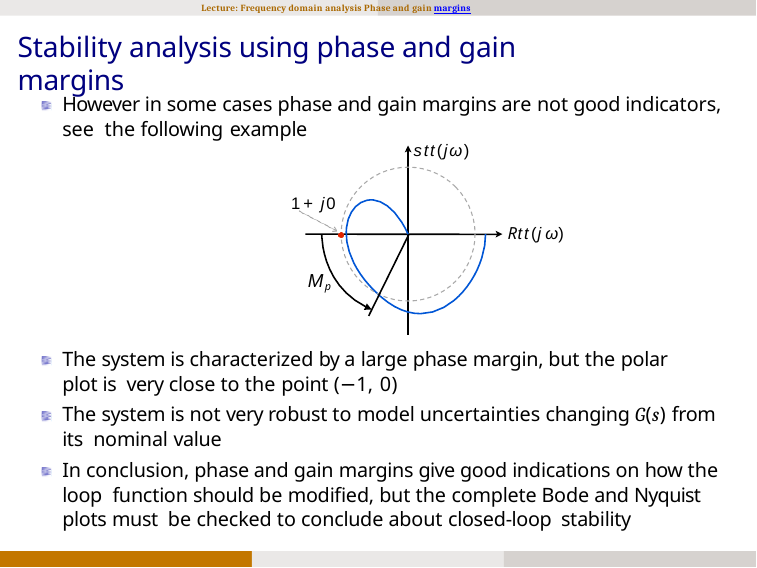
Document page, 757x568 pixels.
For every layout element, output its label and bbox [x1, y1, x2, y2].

text_box [41, 356, 52, 367]
text_box [199, 0, 756, 16]
text_box [41, 411, 52, 423]
text_box [60, 344, 736, 531]
text_box [0, 551, 756, 567]
text_box [41, 101, 52, 112]
text_box [58, 90, 726, 335]
title [15, 26, 611, 124]
text_box [41, 467, 52, 478]
